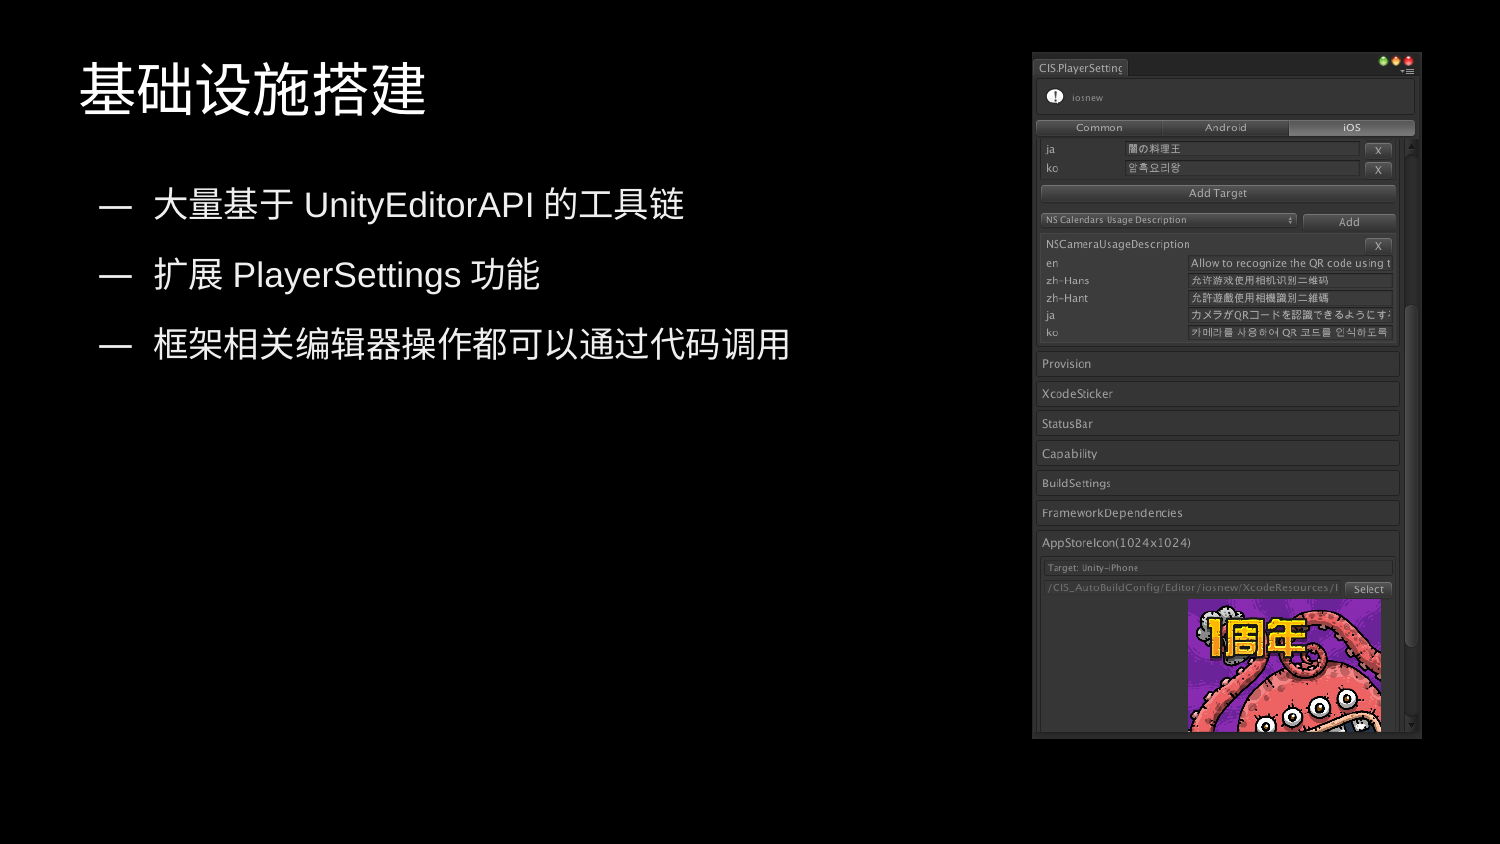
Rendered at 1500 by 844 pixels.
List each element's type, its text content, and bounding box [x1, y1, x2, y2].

title 基础设施搭建 [78, 52, 1030, 141]
list 大量基于UnityEditorAPI的工具链 扩展PlayerSettings功能 框架相关编辑器操作都可以通过代码调用 [78, 175, 1000, 668]
picture [1031, 52, 1422, 739]
